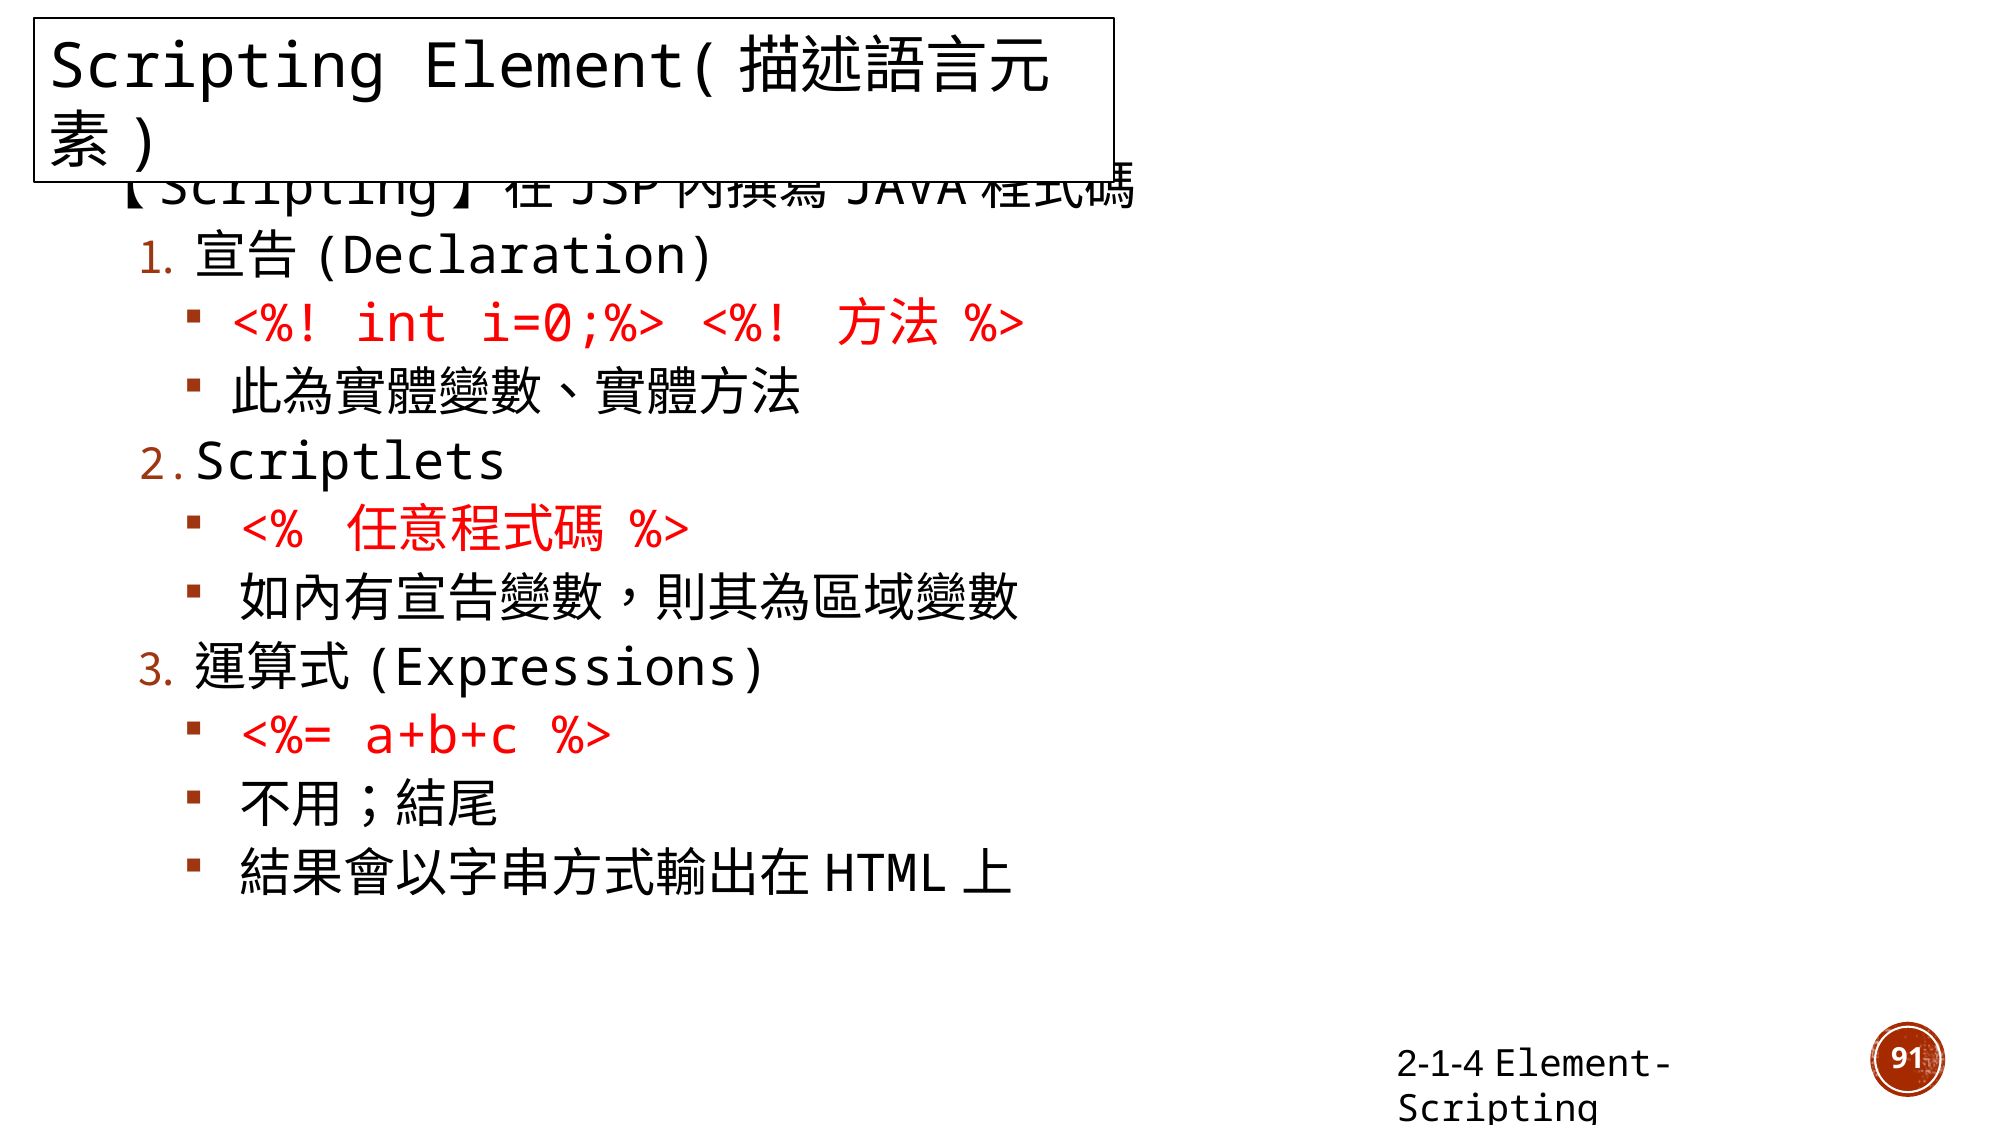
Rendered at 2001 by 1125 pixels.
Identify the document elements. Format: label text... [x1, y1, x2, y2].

slide_number 91 [1855, 1028, 1961, 1089]
text_box Scripting Element(描述語言元素) [33, 17, 1115, 183]
list 【Scripting】在JSP內撰寫JAVA程式碼 宣告(Declaration) <%! int i=0;%> <%! 方法 %> 此為實體變數、實體方法 Scriptlets <% 任意程式碼 %> 如內有宣告變數，則其為區域變數 運算式(Expressions) <%= a+b+c %> 不用；結尾 結果會以字串方式輸出在HTML上 [33, 152, 1967, 1125]
text_box 2-1-4 Element-Scripting [1381, 1031, 1870, 1125]
